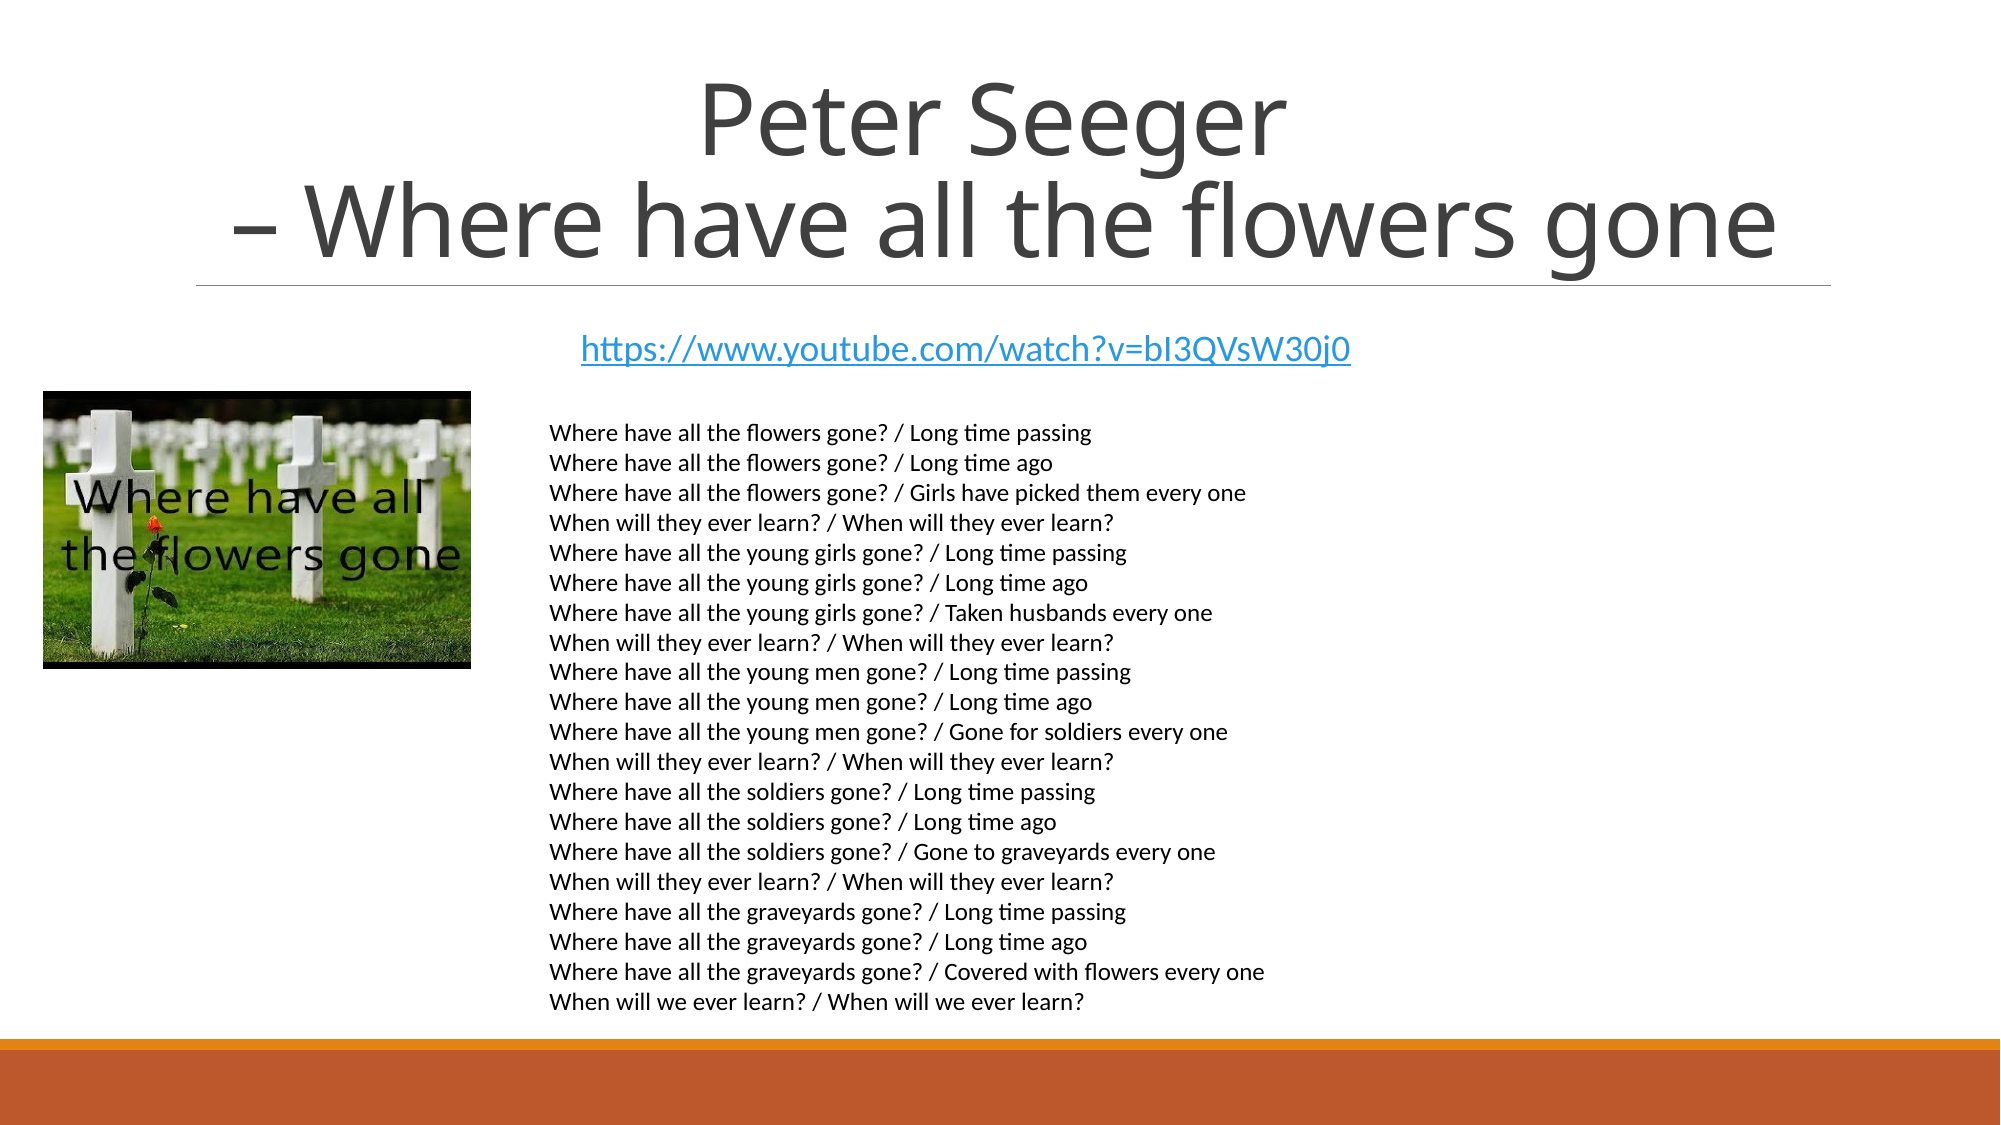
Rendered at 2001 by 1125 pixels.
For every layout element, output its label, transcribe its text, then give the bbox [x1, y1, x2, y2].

text_box Where have all the flowers gone? / Long time passing Where have all the flowers gone? / Long time ago Where have all the flowers gone? / Girls have picked them every one When will they ever learn? / When will they ever learn? Where have all the young girls gone? / Long time passing Where have all the young girls gone? / Long time ago Where have all the young girls gone? / Taken husbands every one When will they ever learn? / When will they ever learn? Where have all the young men gone? / Long time passing Where have all the young men gone? / Long time ago Where have all the young men gone? / Gone for soldiers every one When will they ever learn? / When will they ever learn? Where have all the soldiers gone? / Long time passing Where have all the soldiers gone? / Long time ago Where have all the soldiers gone? / Gone to graveyards every one When will they ever learn? / When will they ever learn? Where have all the graveyards gone? / Long time passing Where have all the graveyards gone? / Long time ago Where have all the graveyards gone? / Covered with flowers every one When will we ever learn? / When will we ever learn? [534, 409, 1740, 1023]
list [41, 389, 473, 671]
title Peter Seeger – Where have all the flowers gone [180, 47, 1830, 285]
text_box https://www.youtube.com/watch?v=bI3QVsW30j0 [565, 316, 1405, 409]
